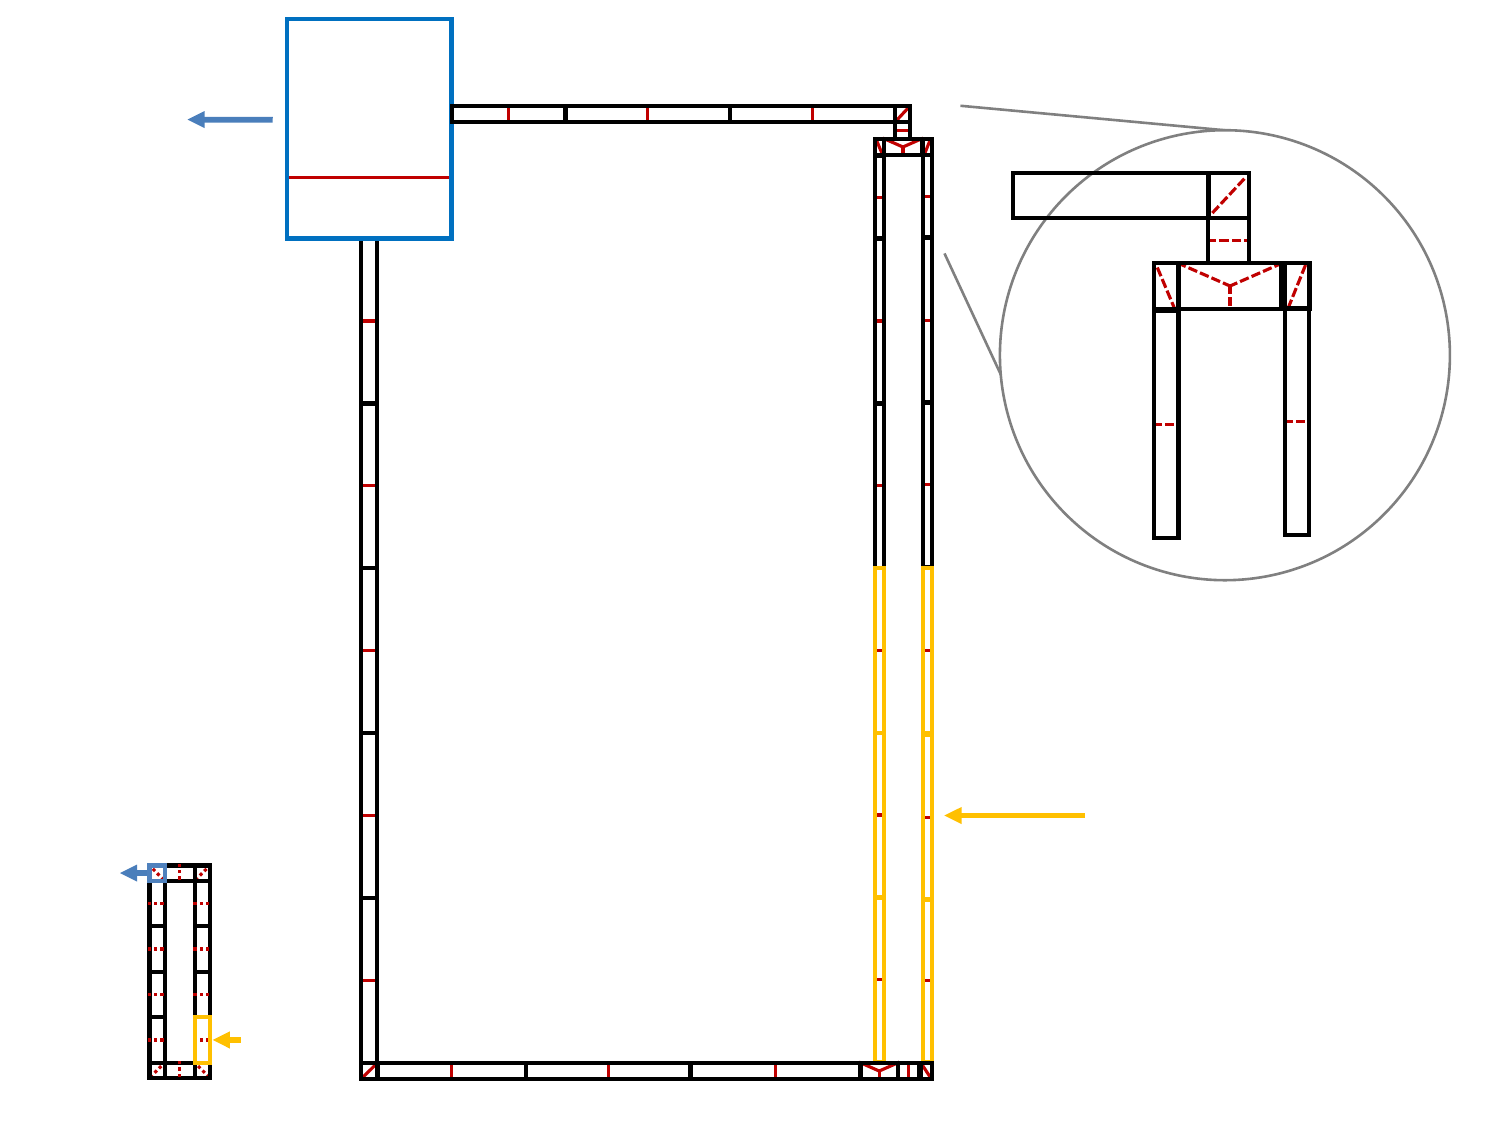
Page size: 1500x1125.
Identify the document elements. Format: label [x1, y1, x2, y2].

text_box [905, 124, 912, 135]
text_box [944, 253, 1007, 515]
text_box [873, 137, 882, 157]
text_box [860, 1062, 899, 1080]
text_box [728, 104, 893, 124]
text_box [119, 865, 239, 1079]
text_box [883, 138, 922, 156]
text_box [873, 899, 886, 1061]
text_box [921, 566, 934, 735]
text_box [359, 731, 379, 896]
text_box [359, 896, 379, 1061]
text_box [873, 735, 886, 899]
text_box [359, 401, 379, 566]
text_box [873, 406, 886, 566]
text_box [359, 1061, 380, 1081]
text_box [688, 1061, 858, 1081]
text_box [893, 124, 900, 132]
text_box [921, 735, 934, 902]
text_box [359, 241, 379, 401]
text_box [380, 1061, 524, 1081]
text_box [1092, 128, 1453, 583]
text_box [921, 902, 934, 1061]
text_box [893, 104, 912, 124]
text_box [524, 1061, 688, 1081]
text_box [921, 405, 934, 566]
text_box [450, 104, 567, 124]
text_box [921, 137, 934, 157]
text_box [1012, 172, 1310, 538]
text_box [873, 157, 886, 241]
text_box [873, 566, 886, 735]
text_box [285, 17, 454, 241]
text_box [567, 104, 728, 124]
text_box [897, 1061, 921, 1081]
text_box [359, 566, 379, 731]
text_box [921, 1061, 934, 1081]
text_box [873, 241, 886, 406]
text_box [921, 157, 934, 240]
text_box [960, 105, 1226, 131]
text_box [921, 240, 934, 405]
